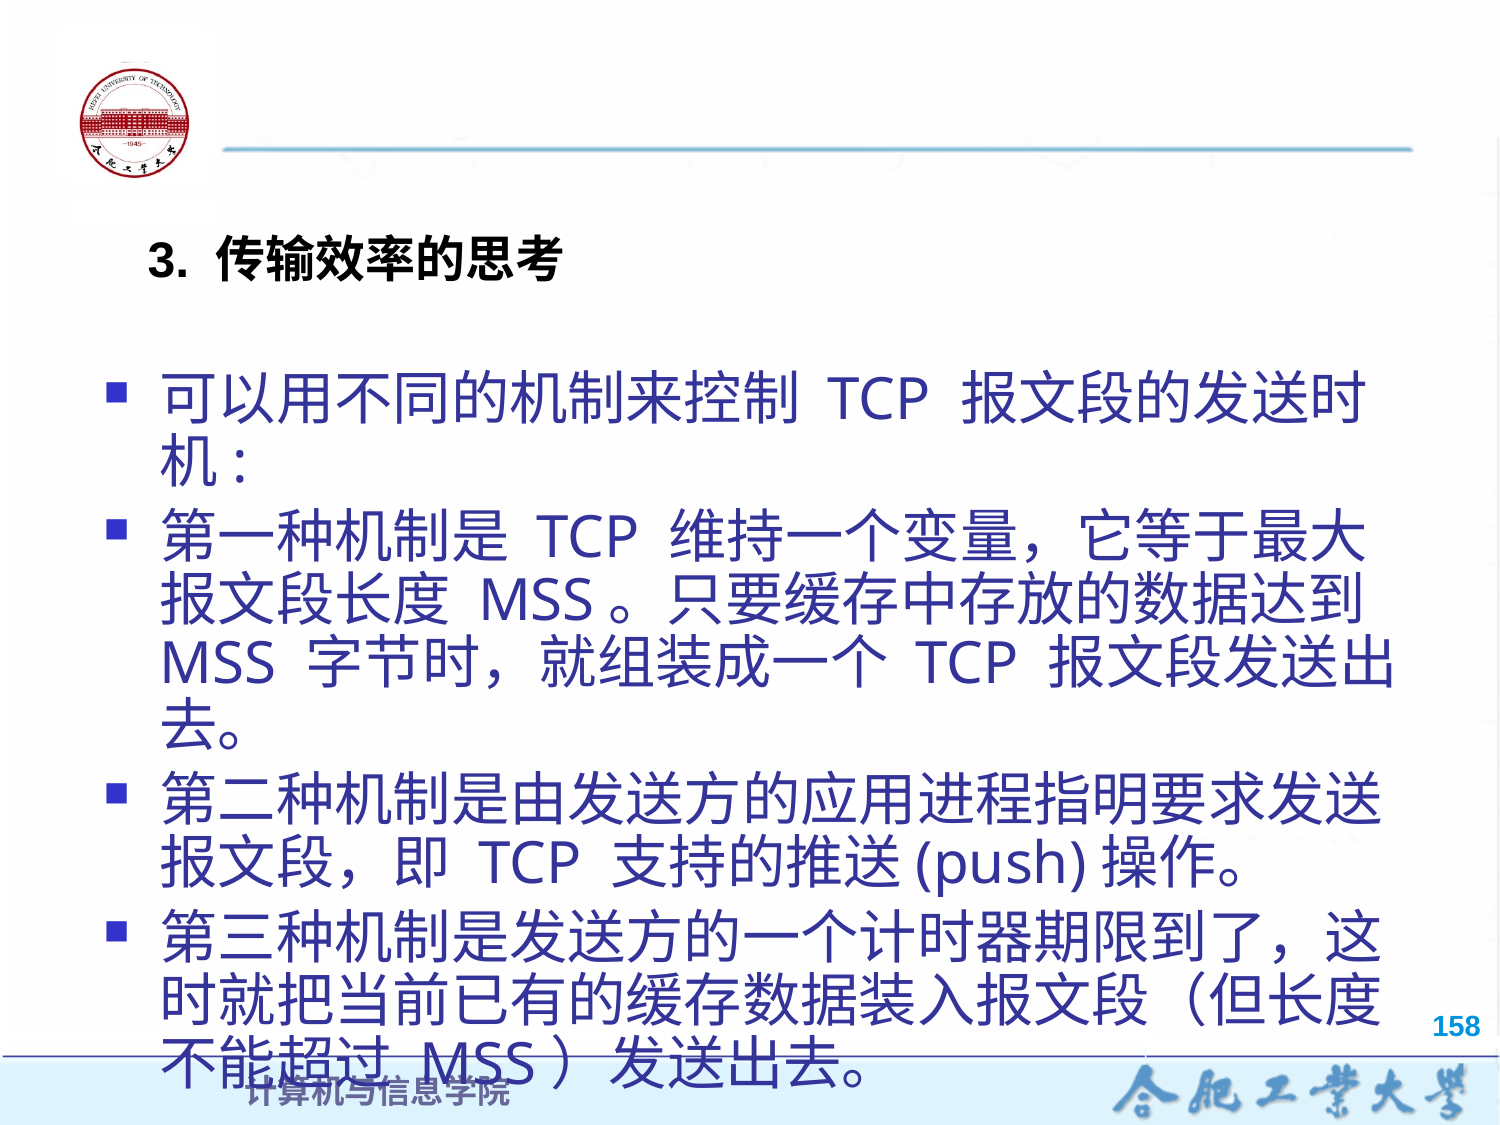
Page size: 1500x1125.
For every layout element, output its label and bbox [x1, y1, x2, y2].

picture [0, 0, 1500, 1125]
text_box [132, 219, 581, 295]
text_box [88, 361, 1436, 1012]
